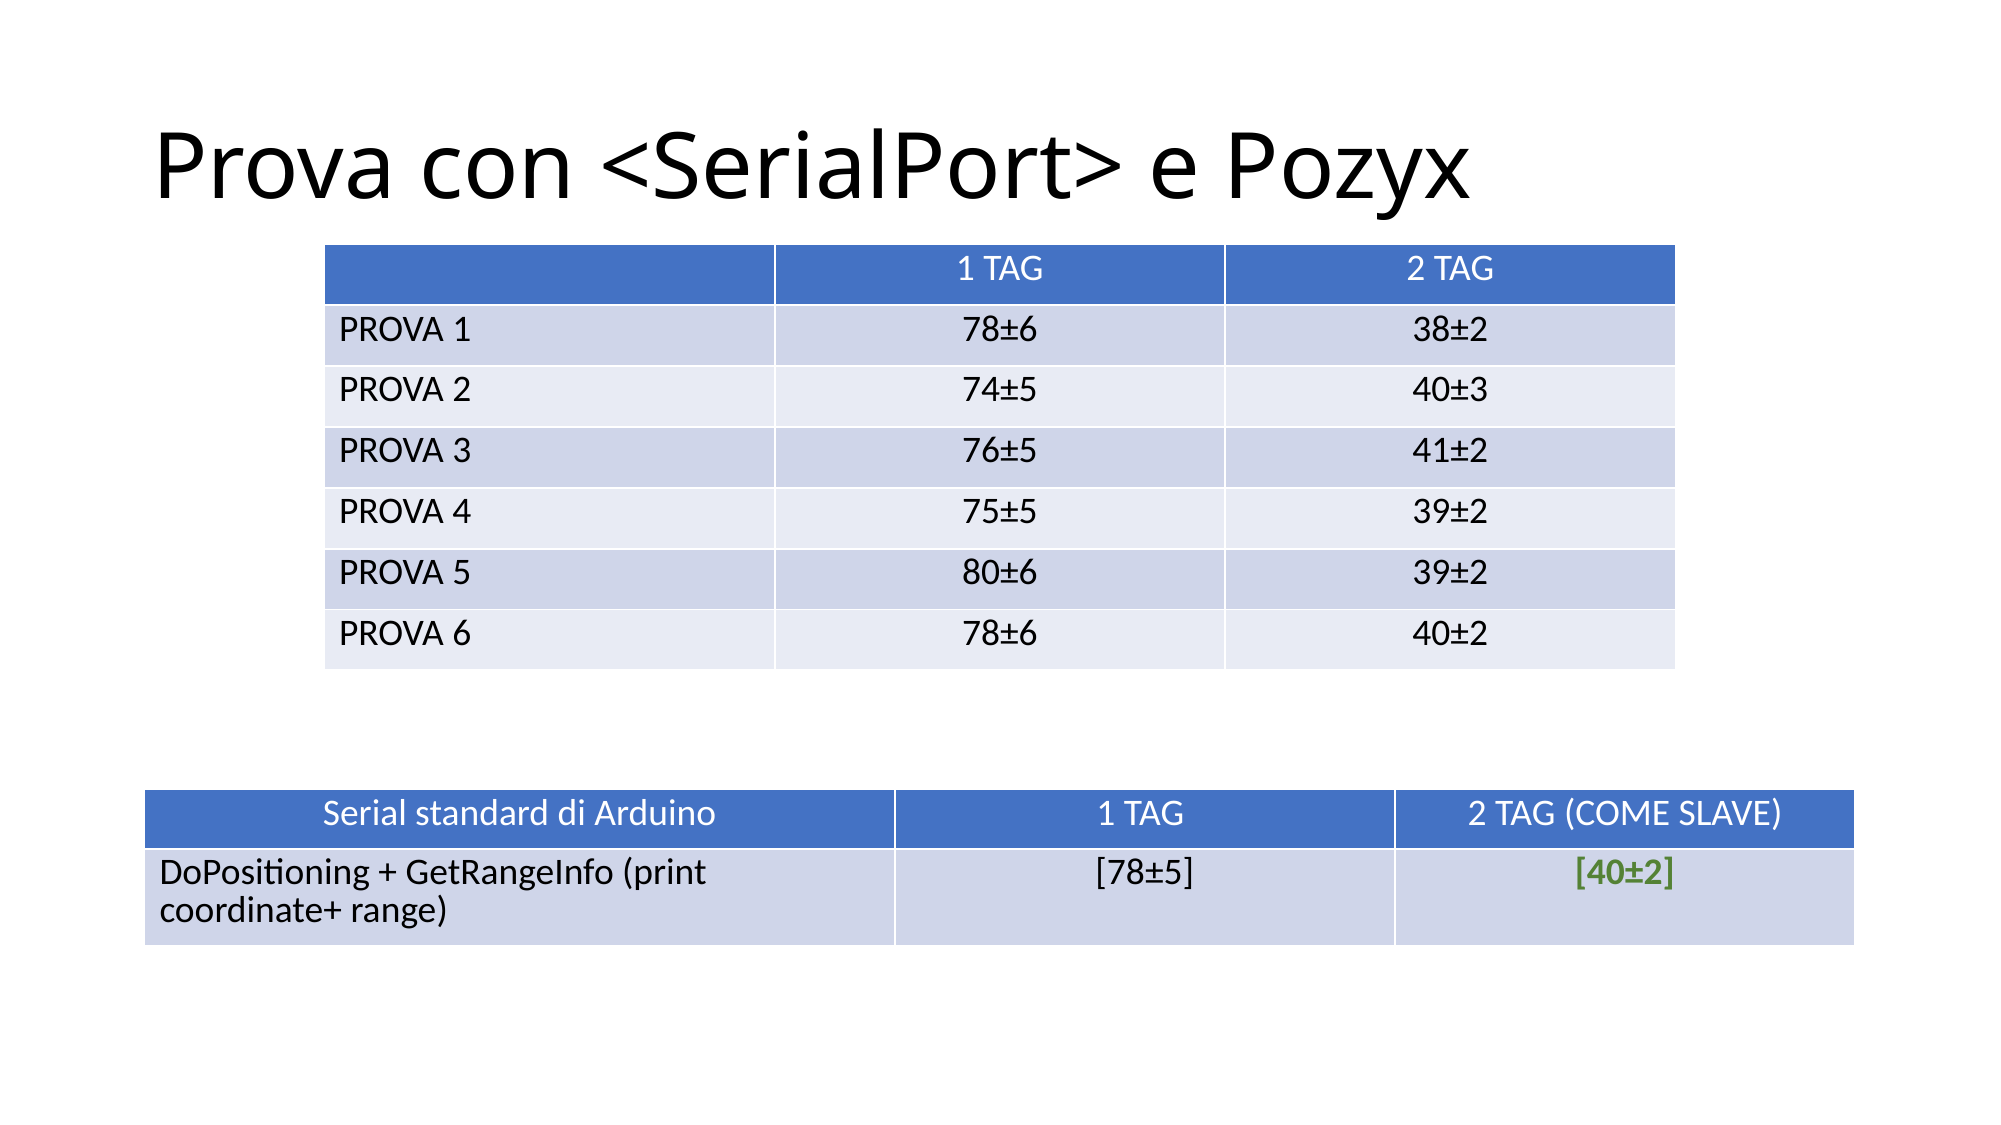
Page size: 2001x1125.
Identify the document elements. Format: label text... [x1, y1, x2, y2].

table_cell 78±6 [776, 306, 1224, 365]
table_cell PROVA 5 [325, 550, 774, 609]
table_header 2 TAG [1226, 245, 1675, 304]
table_cell 39±2 [1226, 489, 1675, 548]
table_header 1 TAG [776, 245, 1224, 304]
table_cell PROVA 4 [325, 489, 774, 548]
table_cell 38±2 [1226, 306, 1675, 365]
title Prova con <SerialPort> e Pozyx [137, 59, 1863, 278]
table_cell 40±3 [1226, 367, 1675, 426]
table_cell 80±6 [776, 550, 1224, 609]
table_cell 41±2 [1226, 428, 1675, 487]
table_cell 74±5 [776, 367, 1224, 426]
table_cell 40±2 [1226, 610, 1675, 669]
table_cell 76±5 [776, 428, 1224, 487]
table_header [325, 245, 774, 304]
table_cell 78±6 [776, 610, 1224, 669]
table_header Serial standard di Arduino [145, 790, 894, 848]
table_cell PROVA 6 [325, 610, 774, 669]
table_cell PROVA 1 [325, 306, 774, 365]
table_cell 75±5 [776, 489, 1224, 548]
table_cell DoPositioning + GetRangeInfo (print coordinate+ range) [145, 850, 894, 945]
table_cell [78±5] [896, 850, 1394, 945]
table_cell 39±2 [1226, 550, 1675, 609]
table_header 1 TAG [896, 790, 1394, 848]
table_cell PROVA 3 [325, 428, 774, 487]
table_cell PROVA 2 [325, 367, 774, 426]
table_cell [40±2] [1396, 850, 1854, 945]
table_header 2 TAG (COME SLAVE) [1396, 790, 1854, 848]
